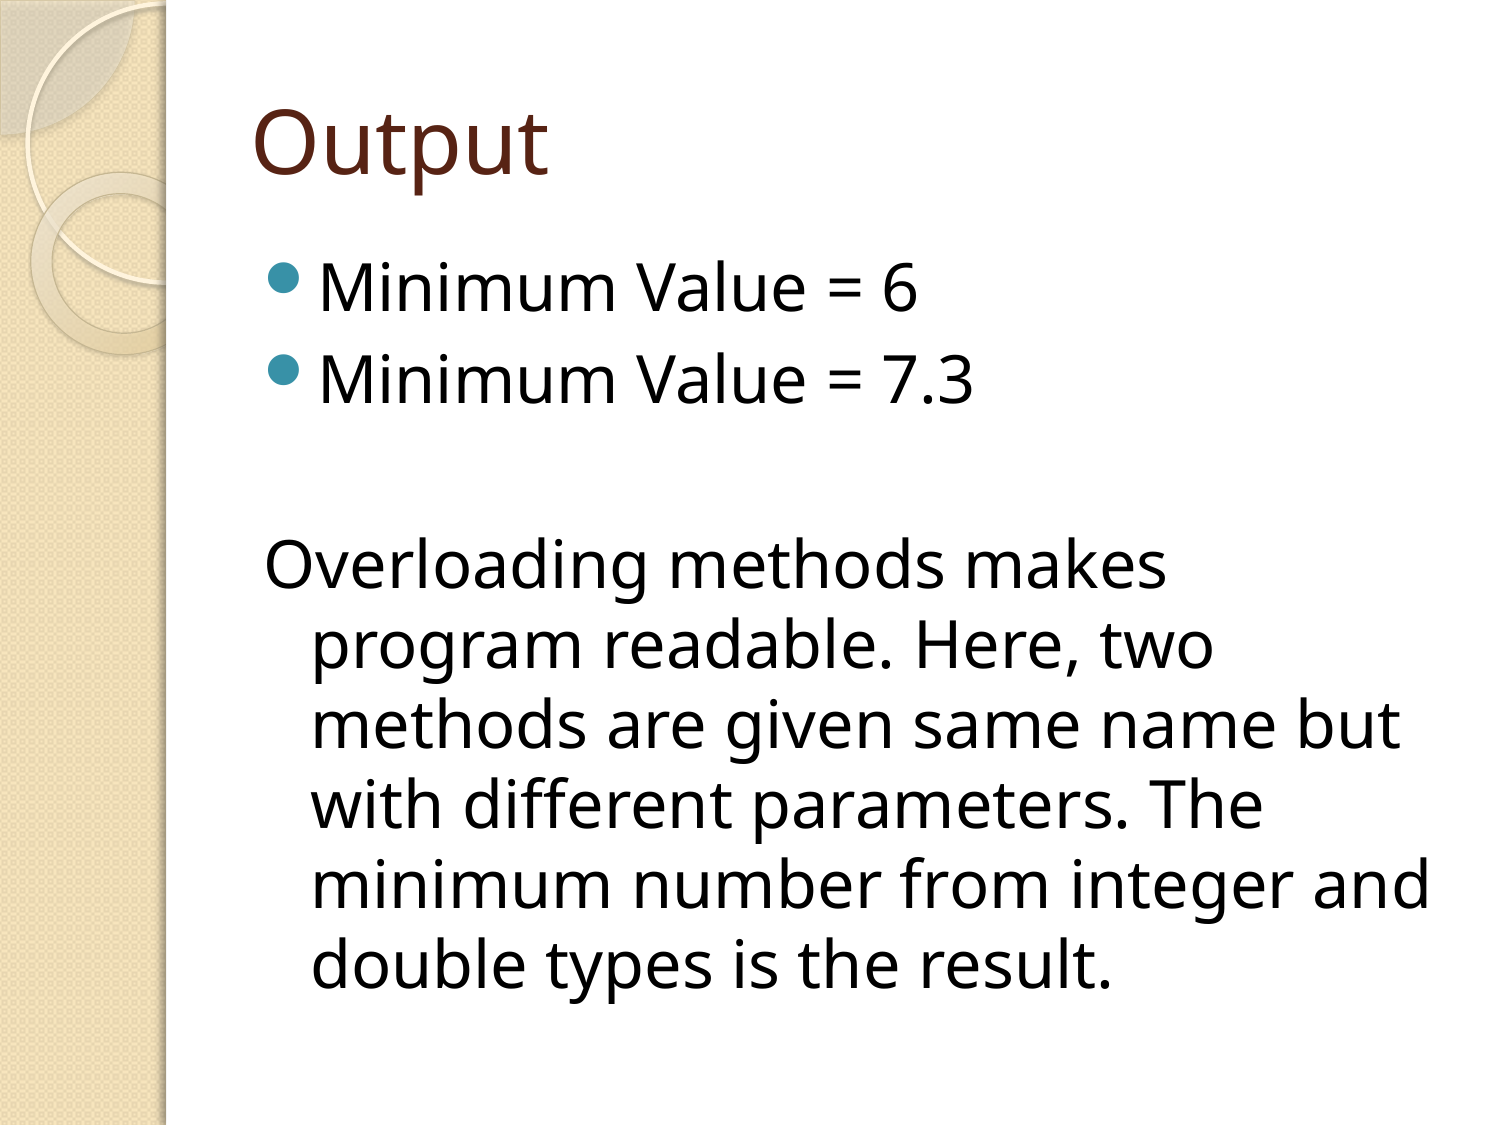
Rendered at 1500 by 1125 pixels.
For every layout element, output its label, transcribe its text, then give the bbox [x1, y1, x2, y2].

list Minimum Value = 6 Minimum Value = 7.3 Overloading methods makes program readable. Here, two methods are given same name but with different parameters. The minimum number from integer and double types is the result. [235, 237, 1466, 1025]
title Output [235, 45, 1466, 233]
